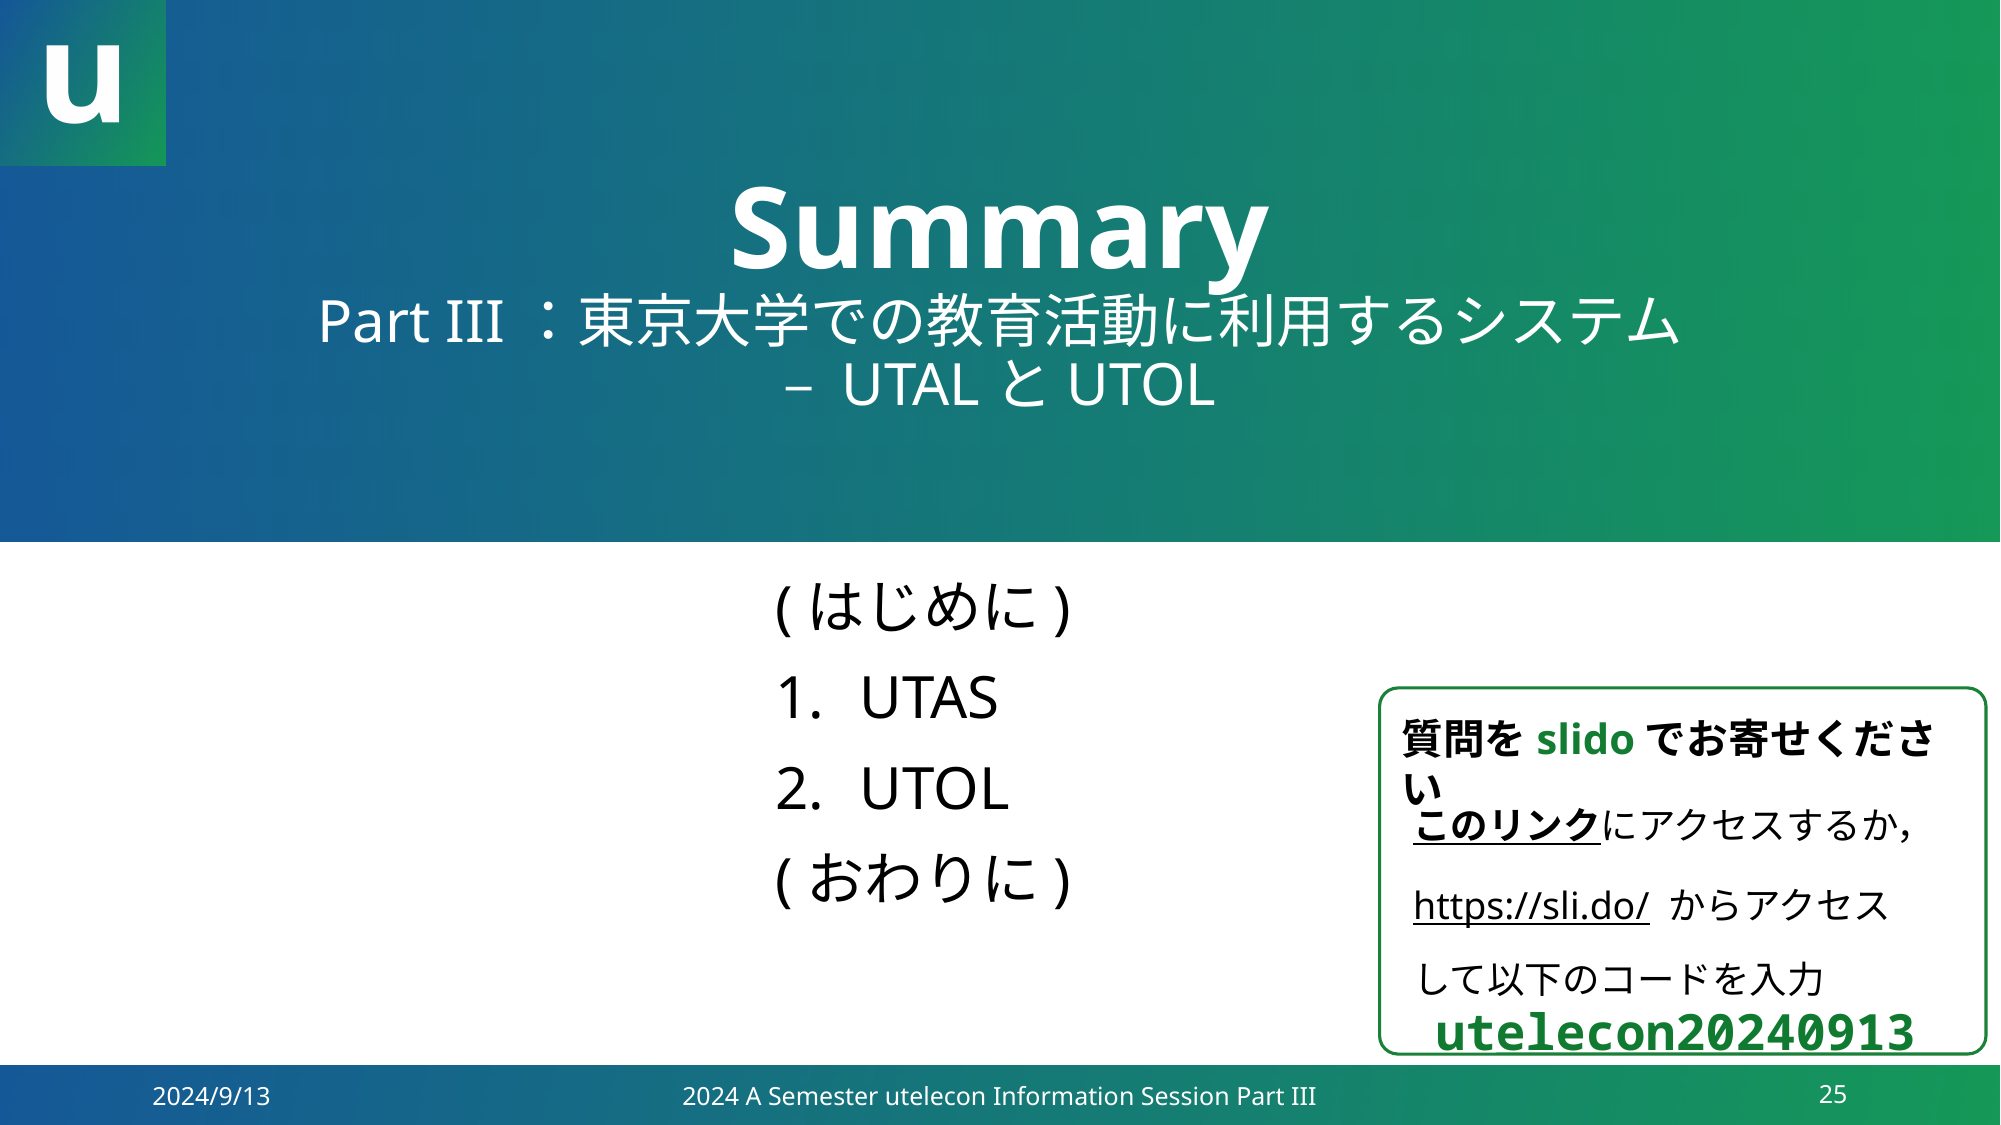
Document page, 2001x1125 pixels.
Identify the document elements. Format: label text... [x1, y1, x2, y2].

text_box (はじめに) UTAS UTOL (おわりに) [760, 562, 1240, 1055]
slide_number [137, 1074, 588, 1117]
slide_number 25 [1412, 1074, 1863, 1117]
text_box [1378, 686, 1988, 1056]
footer 2024 A Semester utelecon Information Session Part III [607, 1074, 1393, 1117]
picture [0, 0, 2000, 543]
text_box 質問をslidoでお寄せください [1386, 705, 1986, 821]
text_box このリンクにアクセスするか， https://sli.do/ からアクセス して以下のコードを入力 utelecon20240913 [1398, 821, 1986, 1068]
picture [0, 1065, 2000, 1125]
